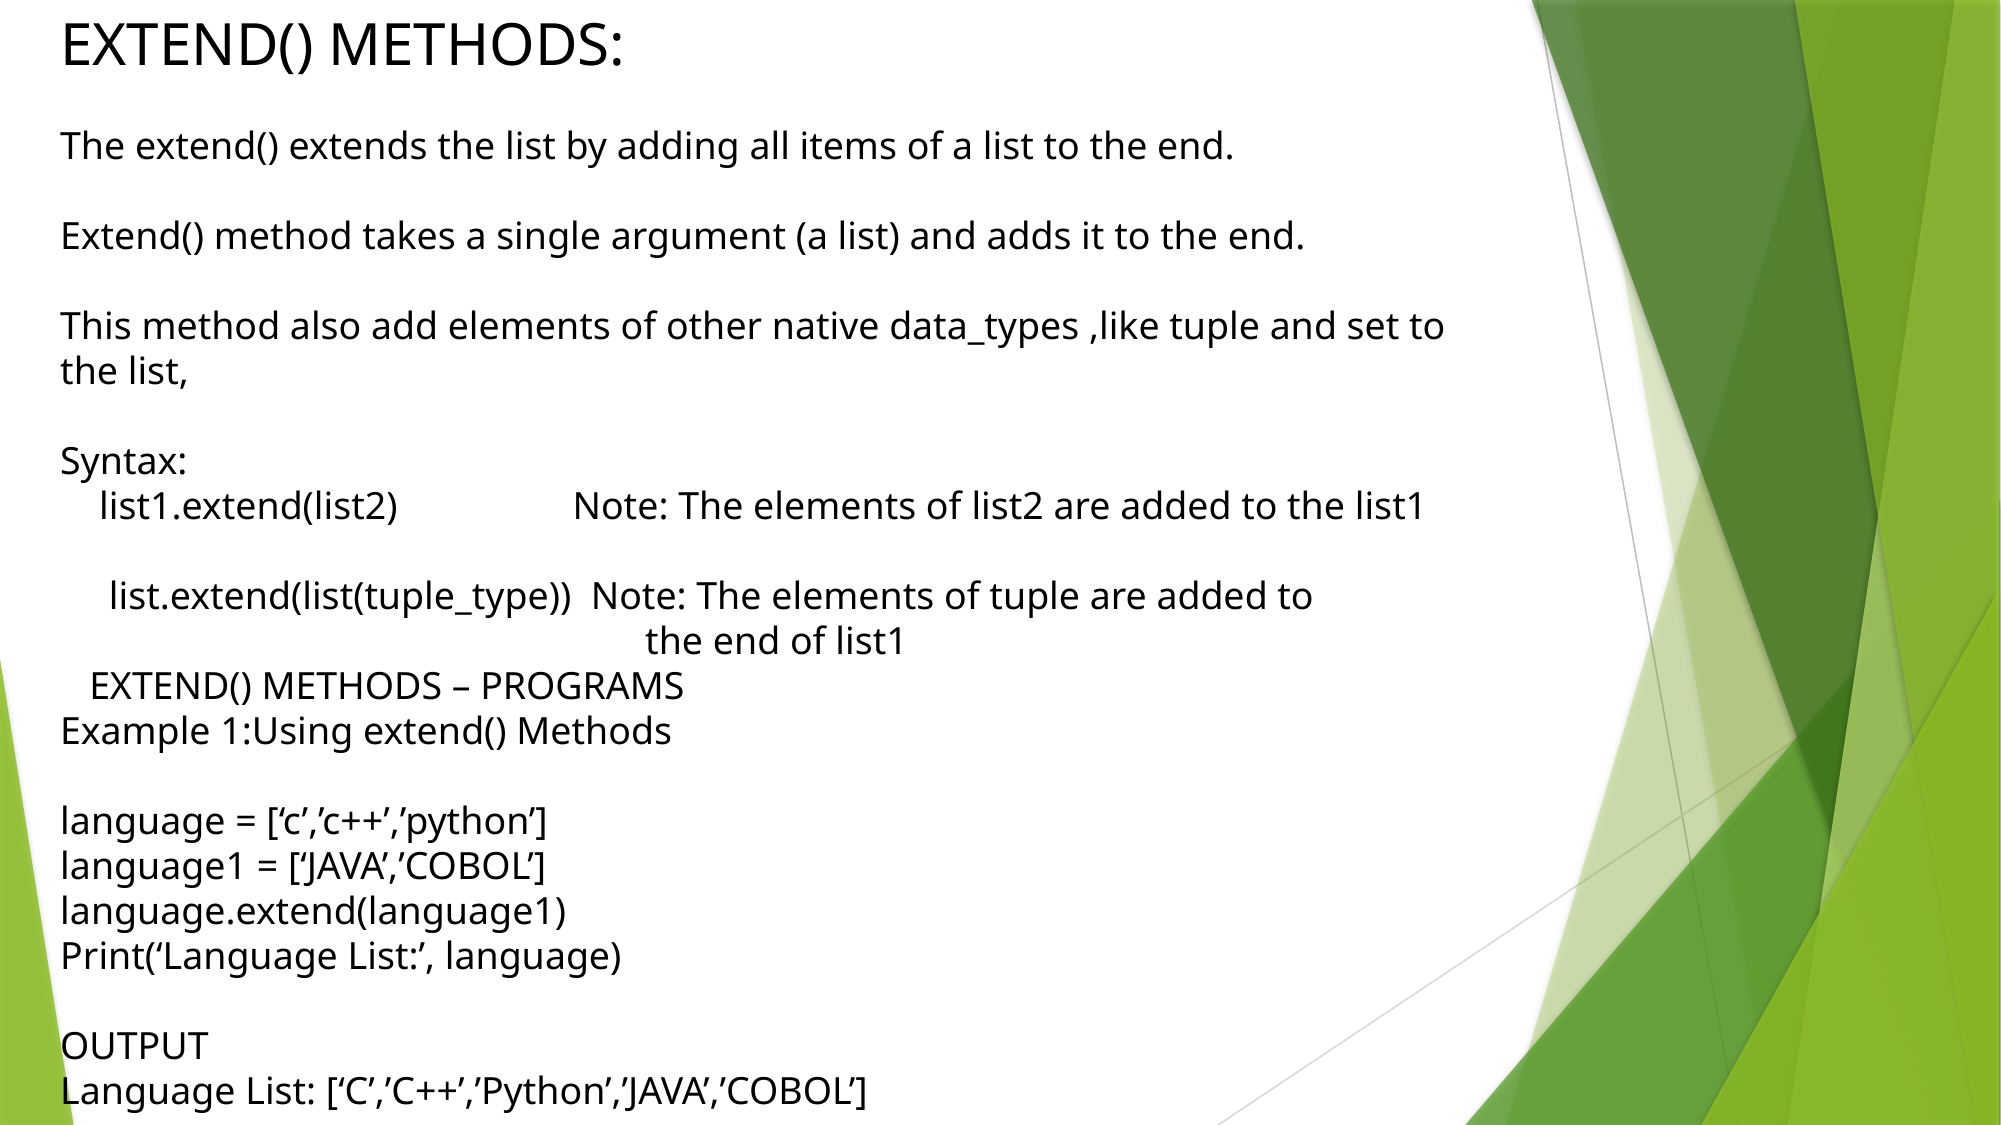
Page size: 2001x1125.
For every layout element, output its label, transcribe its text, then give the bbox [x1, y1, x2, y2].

text_box EXTEND() METHODS: The extend() extends the list by adding all items of a list to the end. Extend() method takes a single argument (a list) and adds it to the end. This method also add elements of other native data_types ,like tuple and set to the list, Syntax: list1.extend(list2) Note: The elements of list2 are added to the list1 list.extend(list(tuple_type)) Note: The elements of tuple are added to the end of list1 EXTEND() METHODS – PROGRAMS Example 1:Using extend() Methods language = [‘c’,’c++’,’python’] language1 = [‘JAVA’,’COBOL’] language.extend(language1) Print(‘Language List:’, language) OUTPUT Language List: [‘C’,’C++’,’Python’,’JAVA’,’COBOL’] [45, 0, 1477, 1120]
